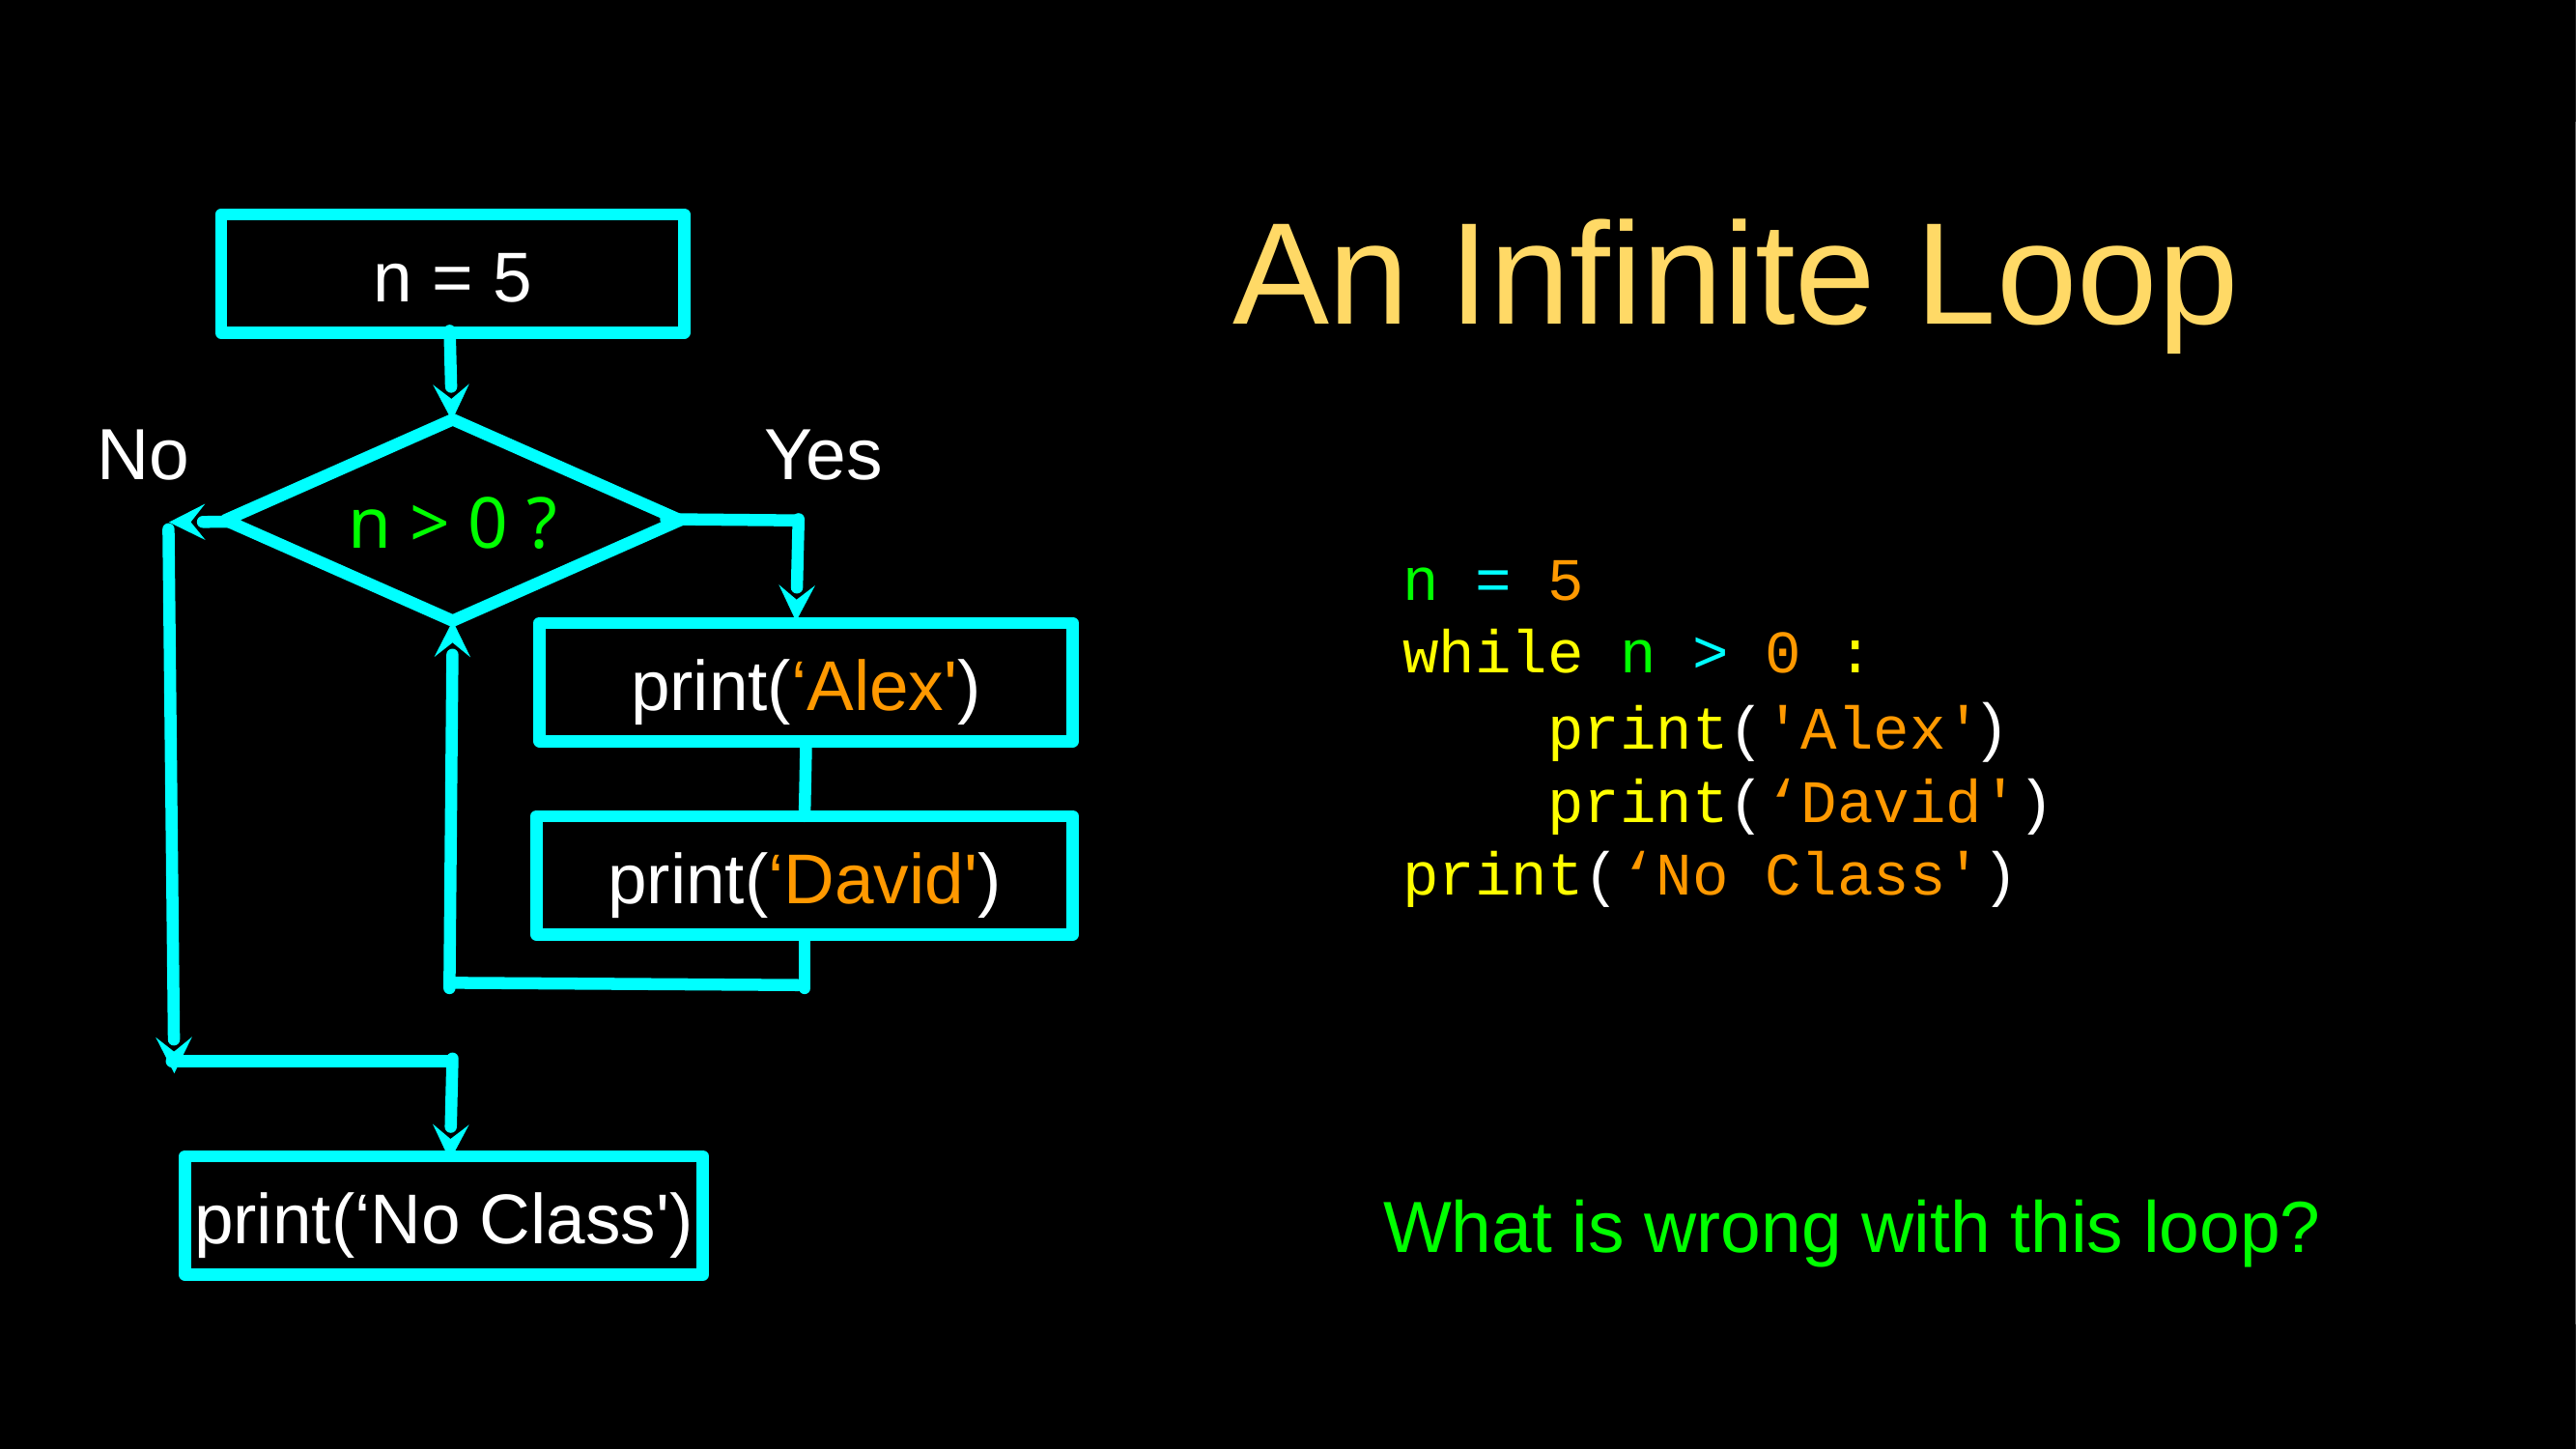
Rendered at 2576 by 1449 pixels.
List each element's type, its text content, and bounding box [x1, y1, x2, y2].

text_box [449, 330, 453, 421]
text_box Yes [738, 401, 909, 500]
title An Infinite Loop [1082, 129, 2391, 403]
text_box n = 5 while n > 0 : print('Alex') print(‘David') print(‘No Class') [1402, 503, 2198, 944]
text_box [795, 519, 799, 622]
text_box print(‘Alex') [539, 622, 1073, 742]
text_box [449, 1058, 453, 1161]
text_box print(‘David') [536, 815, 1073, 935]
text_box What is wrong with this loop? [1314, 1174, 2391, 1273]
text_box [449, 620, 453, 982]
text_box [168, 528, 175, 1074]
text_box No [86, 401, 201, 500]
text_box n > 0 ? [235, 421, 665, 621]
text_box n = 5 [221, 213, 685, 333]
text_box print(‘No Class') [184, 1155, 703, 1275]
